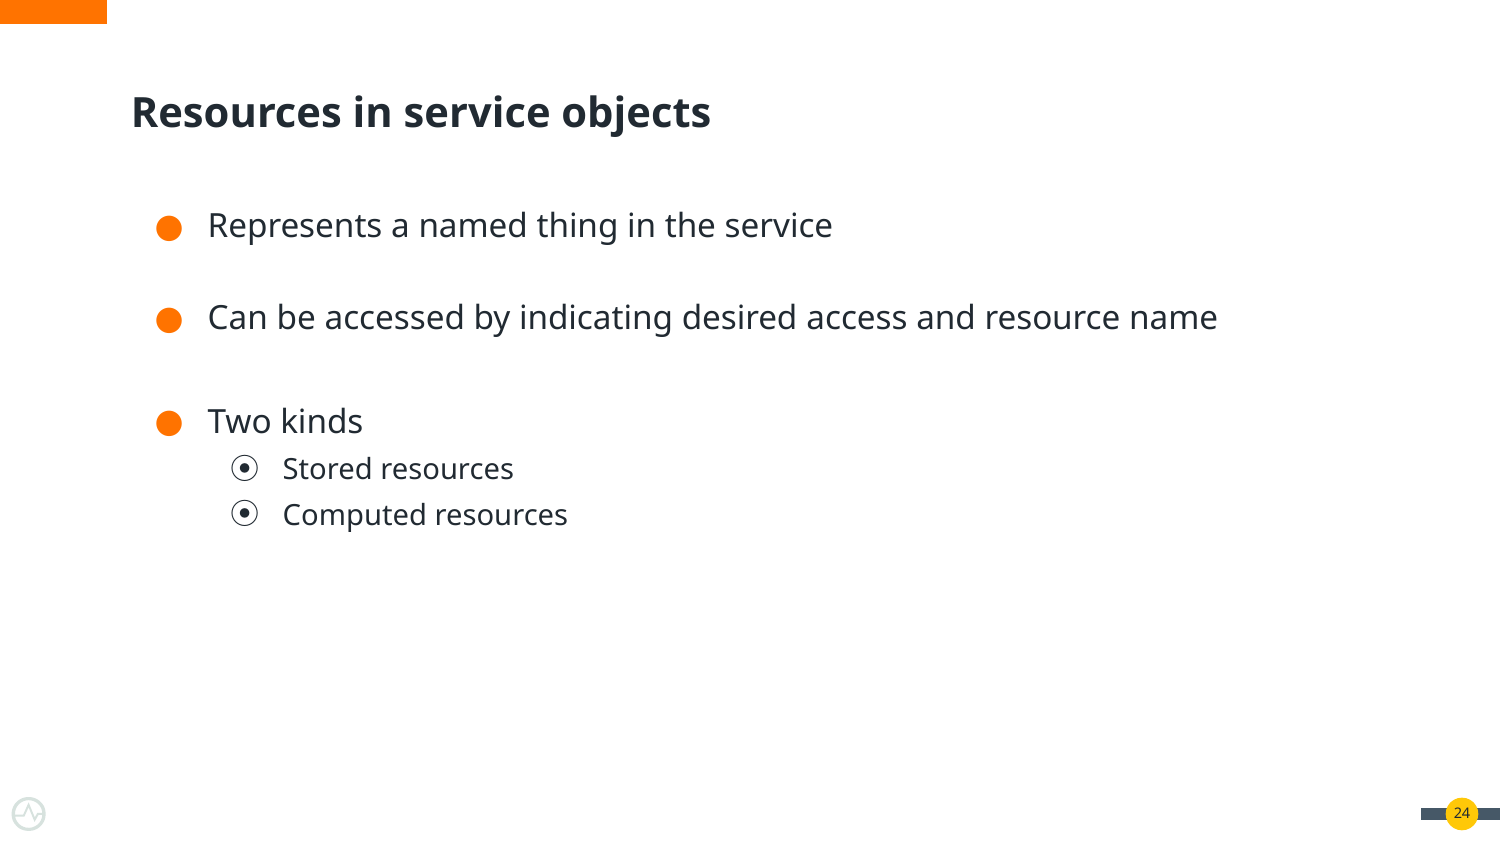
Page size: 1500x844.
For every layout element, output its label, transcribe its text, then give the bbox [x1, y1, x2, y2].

title Resources in service objects [115, 74, 1393, 147]
slide_number ‹#› [1431, 793, 1493, 835]
list Represents a named thing in the service Can be accessed by indicating desired access and resource name Two kinds Stored resources Computed resources [117, 177, 1383, 740]
